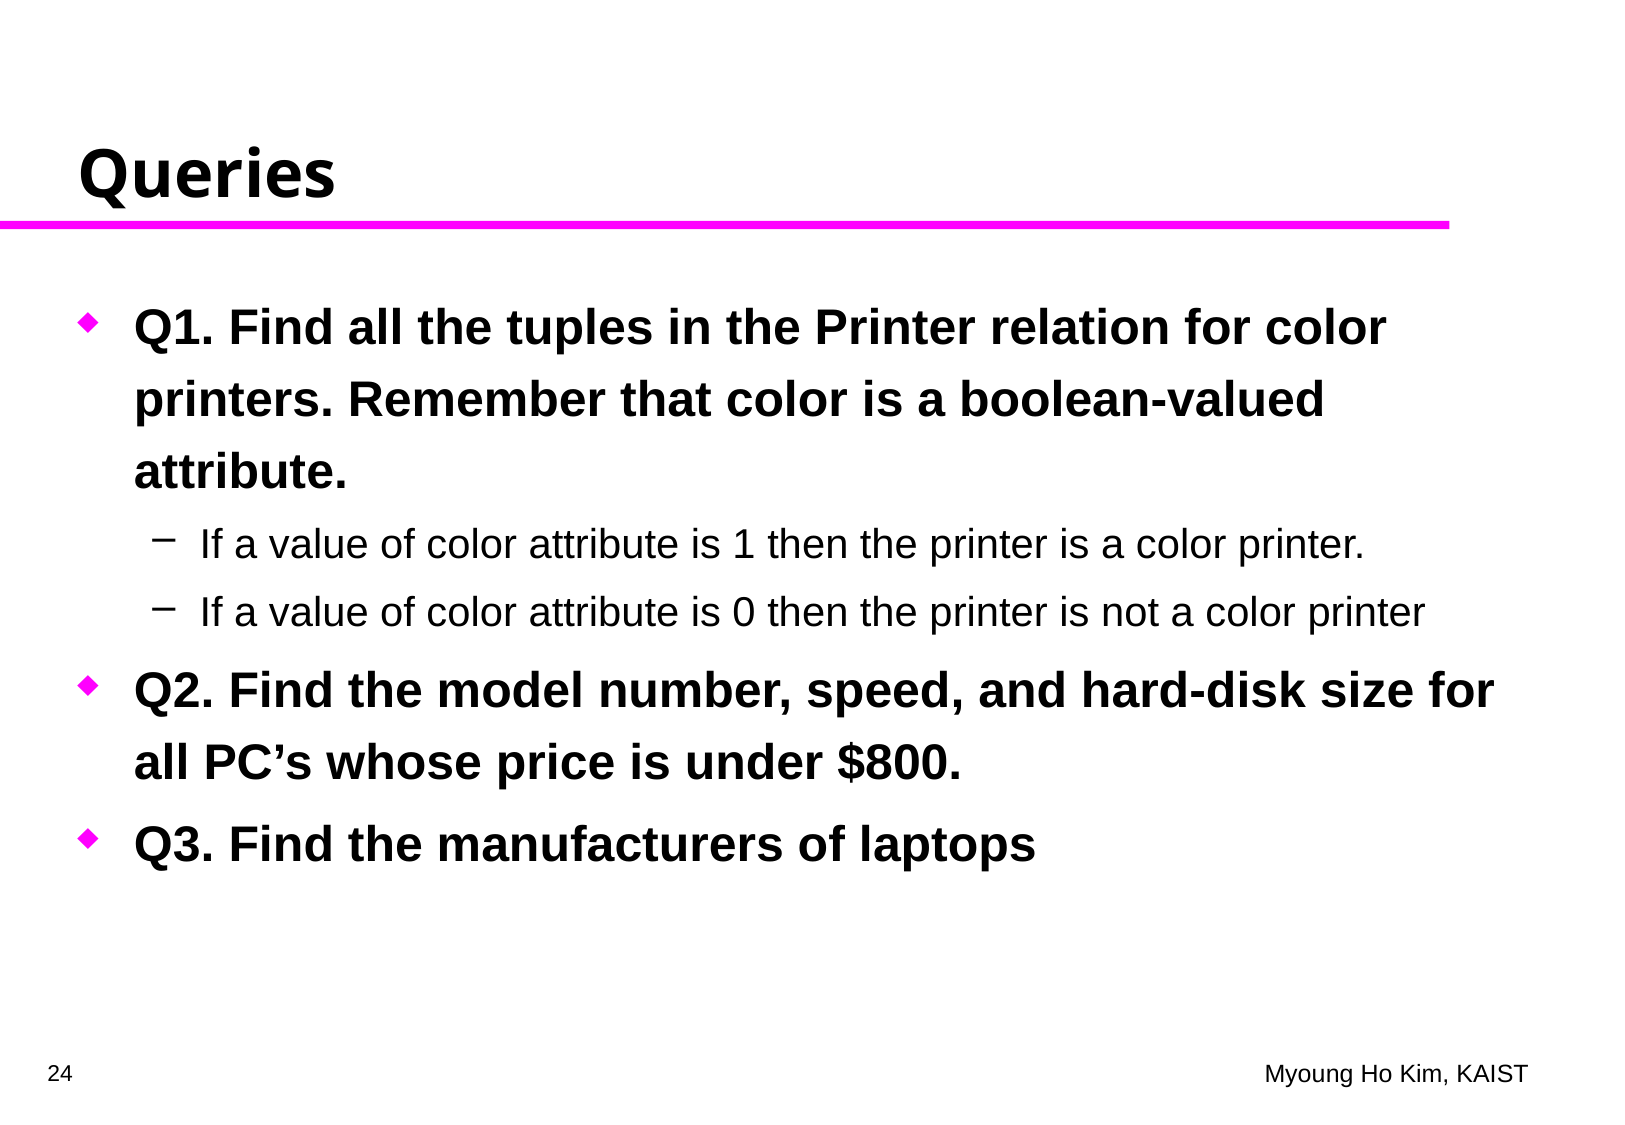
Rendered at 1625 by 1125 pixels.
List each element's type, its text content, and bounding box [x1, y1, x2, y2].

title Queries [62, 37, 1444, 219]
slide_number 24 [0, 1034, 89, 1111]
list Q1. Find all the tuples in the Printer relation for color printers. Remember that color is a boolean-valued attribute. If a value of color attribute is 1 then the printer is a color printer. If a value of color attribute is 0 then the printer is not a color printer Q2. Find the model number, speed, and hard-disk size for all PC’s whose price is under $800. Q3. Find the manufacturers of laptops [62, 274, 1569, 1026]
